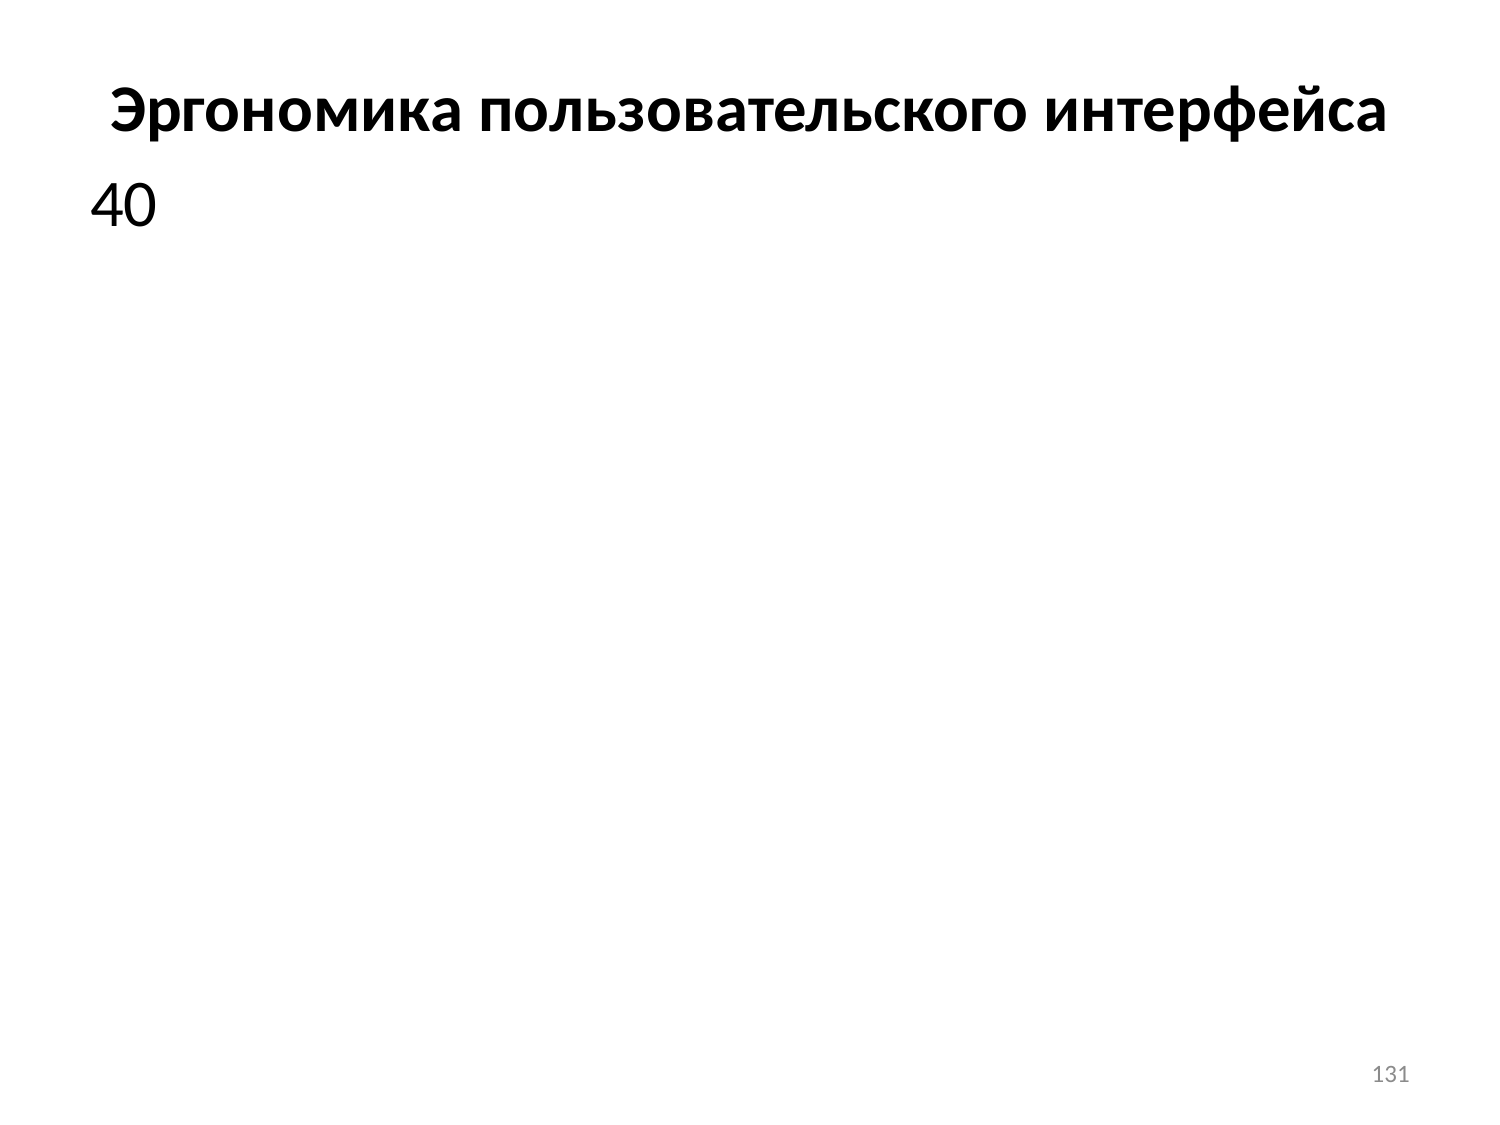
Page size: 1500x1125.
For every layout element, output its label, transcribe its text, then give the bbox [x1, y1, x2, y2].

title Эргономика пользовательского интерфейса [75, 45, 1425, 152]
list 40 [75, 152, 1425, 1005]
slide_number 131 [1074, 1042, 1425, 1103]
